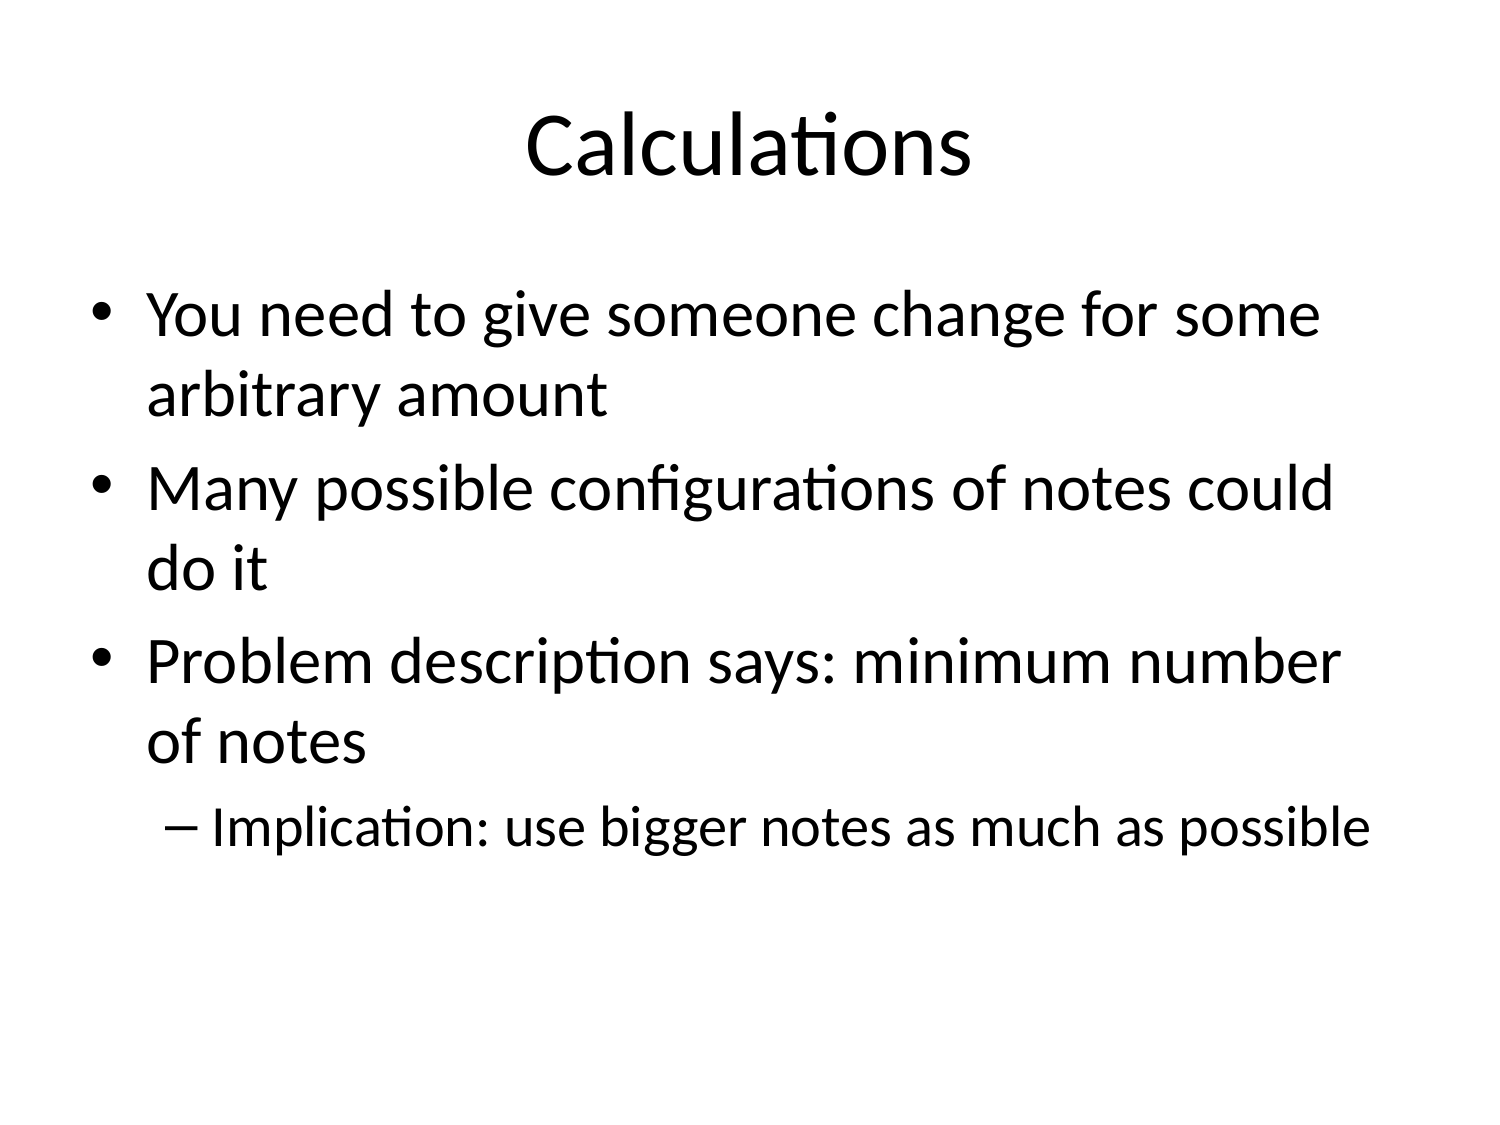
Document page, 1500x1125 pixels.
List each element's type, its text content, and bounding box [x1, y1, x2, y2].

list You need to give someone change for some arbitrary amount Many possible configurations of notes could do it Problem description says: minimum number of notes Implication: use bigger notes as much as possible [75, 262, 1425, 1005]
title Calculations [75, 45, 1425, 233]
